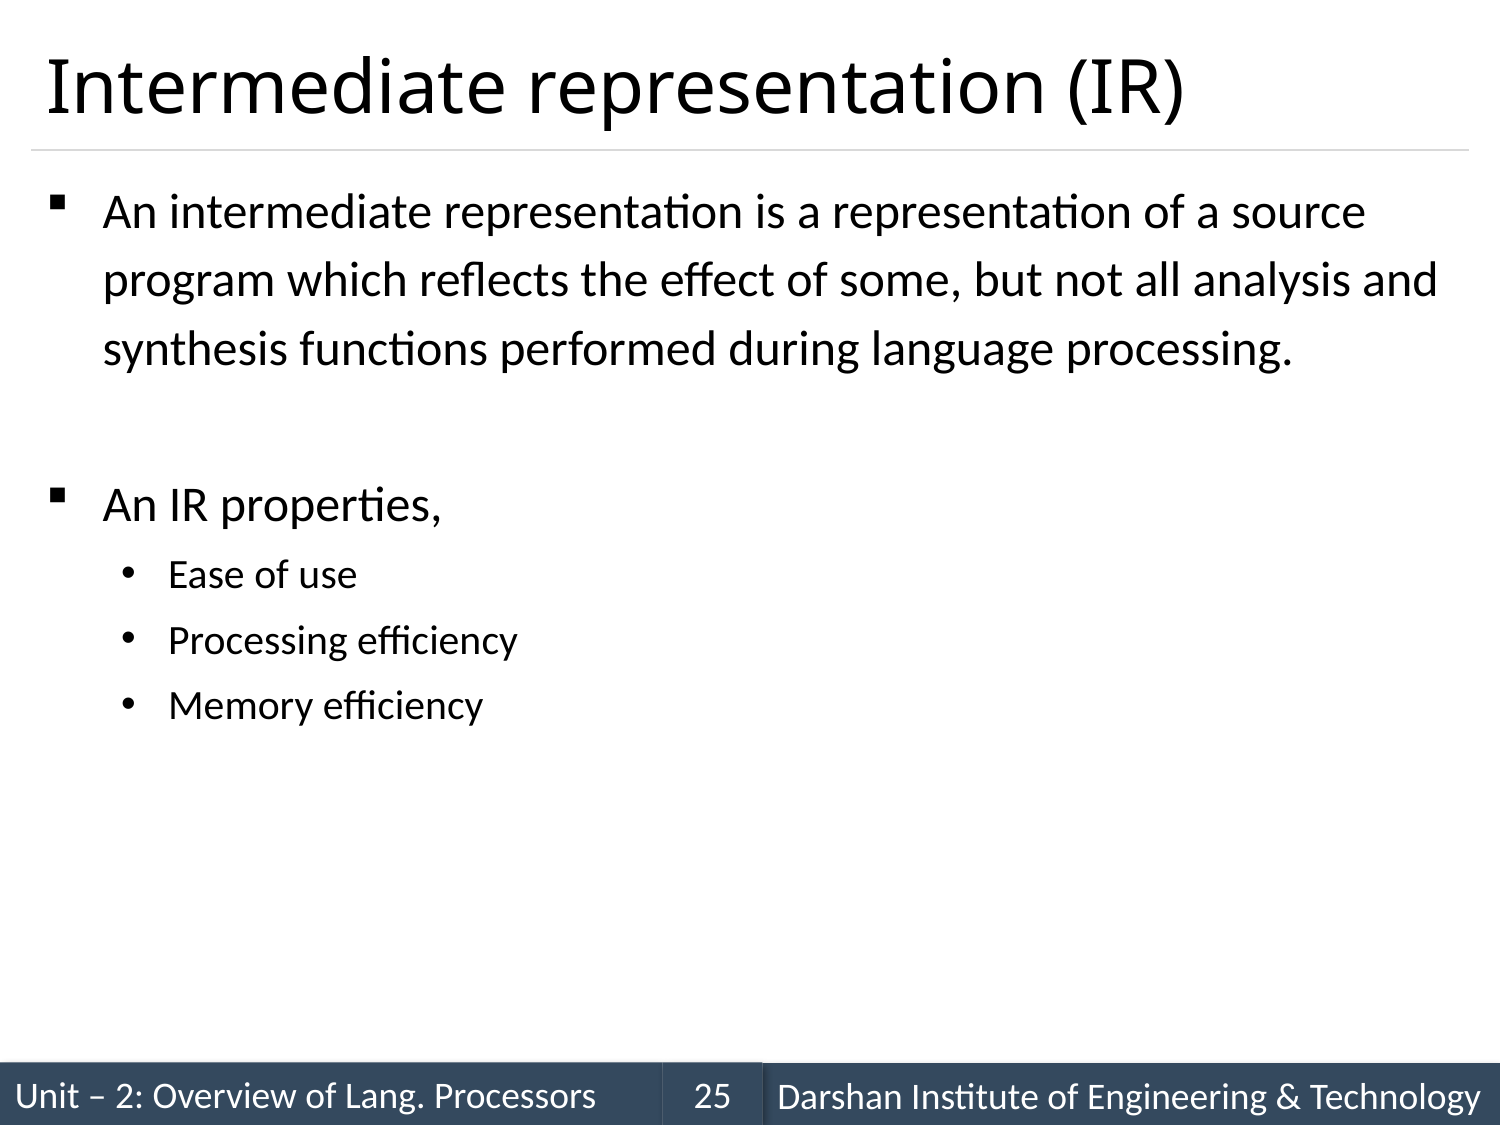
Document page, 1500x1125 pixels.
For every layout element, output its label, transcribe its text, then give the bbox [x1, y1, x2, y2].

list An intermediate representation is a representation of a source program which reflects the effect of some, but not all analysis and synthesis functions performed during language processing. An IR properties, Ease of use Processing efficiency Memory efficiency [31, 162, 1469, 1038]
title Intermediate representation (IR) [31, 17, 1469, 150]
